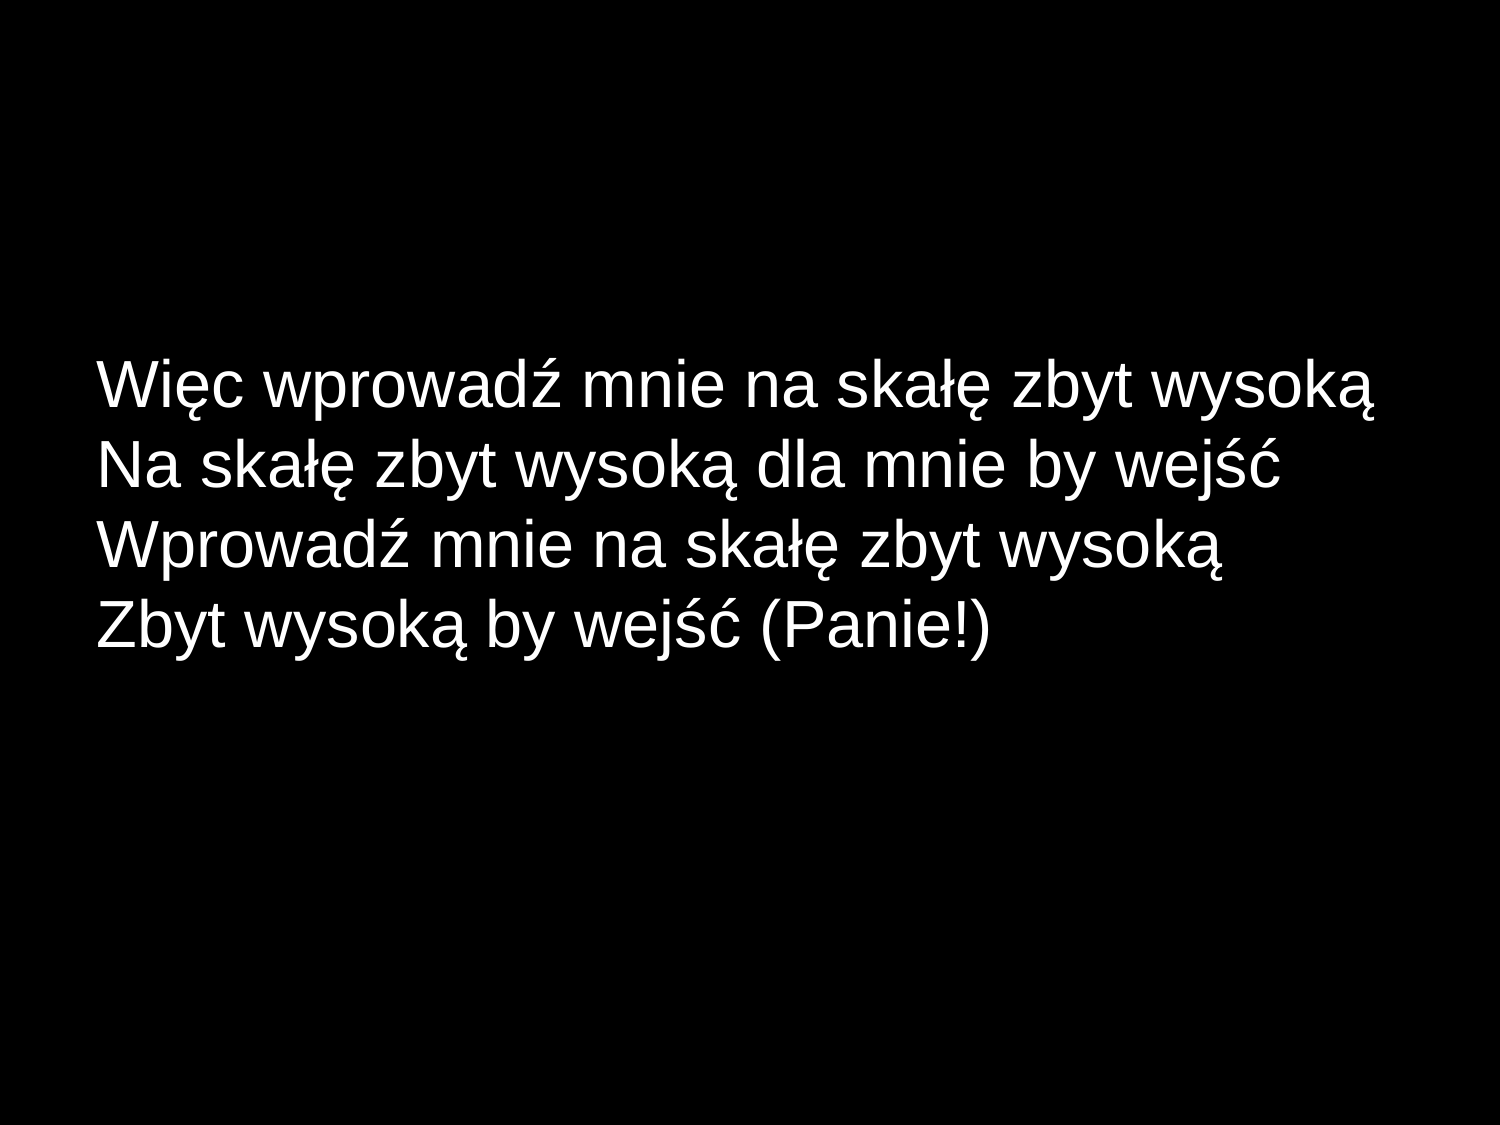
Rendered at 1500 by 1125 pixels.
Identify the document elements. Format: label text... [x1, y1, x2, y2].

text_box Więc wprowadź mnie na skałę zbyt wysoką Na skałę zbyt wysoką dla mnie by wejść Wprowadź mnie na skałę zbyt wysoką Zbyt wysoką by wejść (Panie!) [82, 332, 1500, 669]
